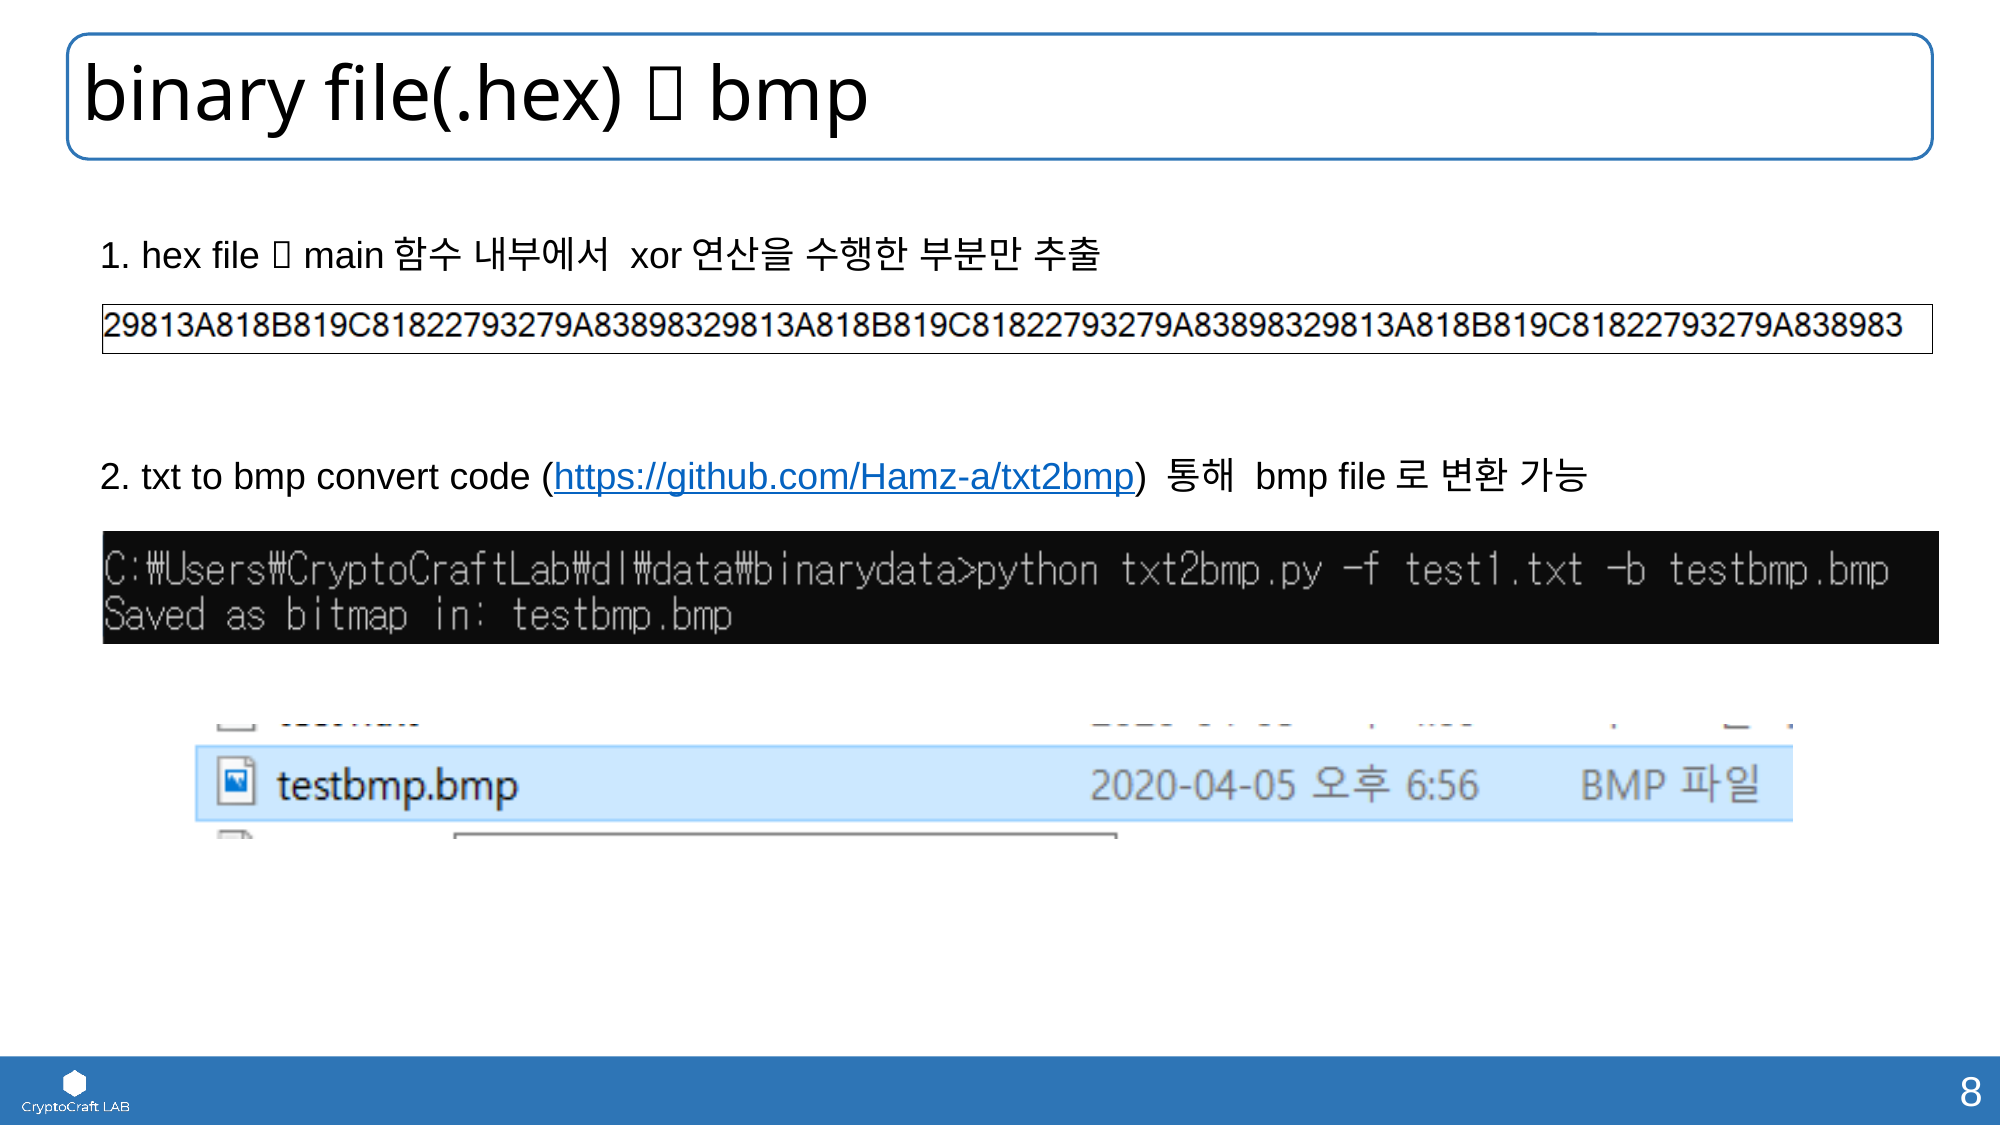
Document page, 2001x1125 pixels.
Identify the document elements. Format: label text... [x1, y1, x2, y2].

picture [102, 304, 1933, 354]
text_box 1. hex file  main함수 내부에서 xor연산을 수행한 부분만 추출 [85, 224, 1205, 284]
text_box 2. txt to bmp convert code (https://github.com/Hamz-a/txt2bmp) 통해 bmp file로 변환 가능 [84, 445, 1834, 505]
picture [13, 1061, 138, 1123]
title binary file(.hex)  bmp [67, 34, 1933, 160]
picture [102, 529, 1955, 644]
picture [177, 724, 1793, 839]
